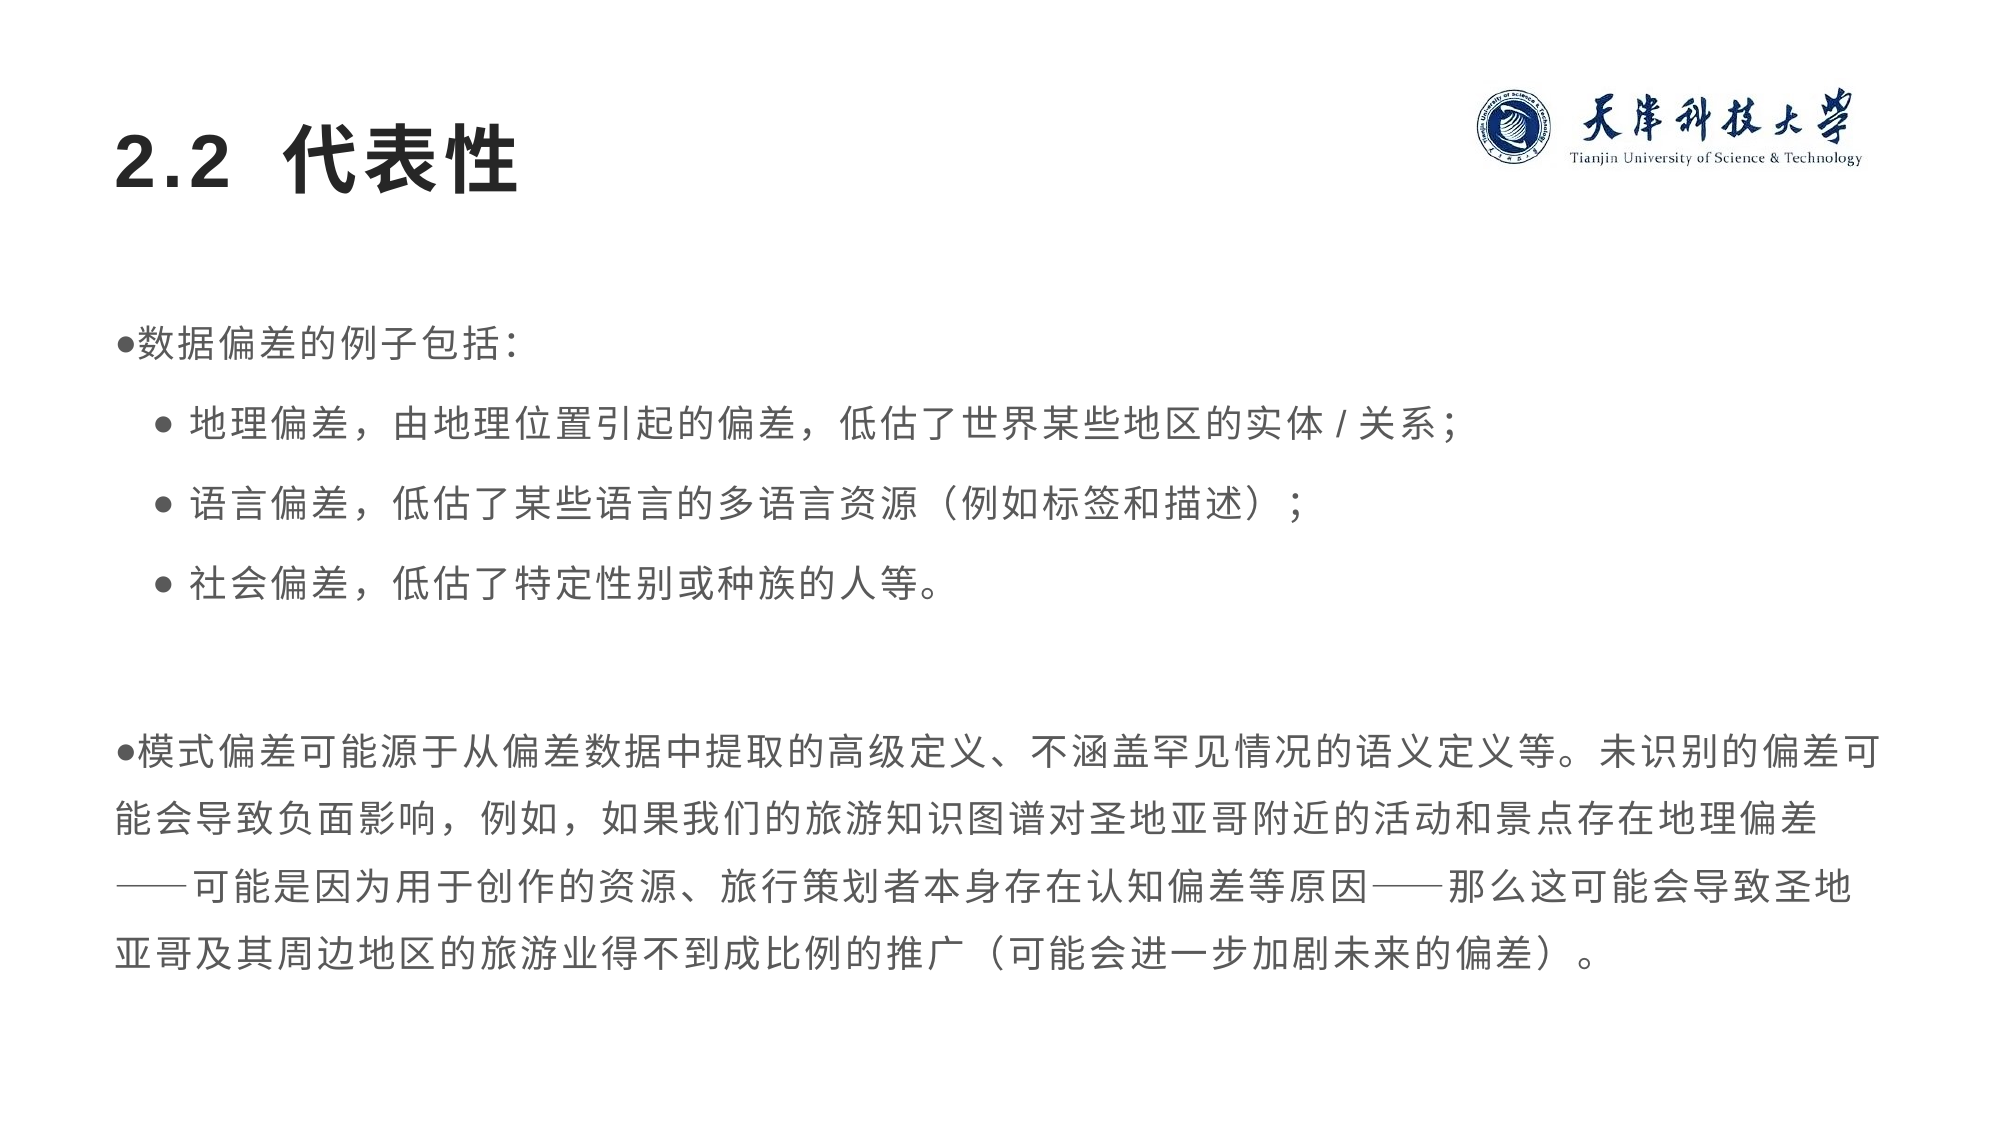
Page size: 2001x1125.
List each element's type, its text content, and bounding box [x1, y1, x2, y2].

title 2.2 代表性 [99, 99, 1900, 216]
picture [1438, 78, 1900, 172]
list 数据偏差的例子包括： 地理偏差，由地理位置引起的偏差，低估了世界某些地区的实体/关系； 语言偏差，低估了某些语言的多语言资源（例如标签和描述）； 社会偏差，低估了特定性别或种族的人等。 模式偏差可能源于从偏差数据中提取的高级定义、不涵盖罕见情况的语义定义等。未识别的偏差可能会导致负面影响，例如，如果我们的旅游知识图谱对圣地亚哥附近的活动和景点存在地理偏差——可能是因为用于创作的资源、旅行策划者本身存在认知偏差等原因——那么这可能会导致圣地亚哥及其周边地区的旅游业得不到成比例的推广（可能会进一步加剧未来的偏差）。 [99, 244, 1900, 1026]
